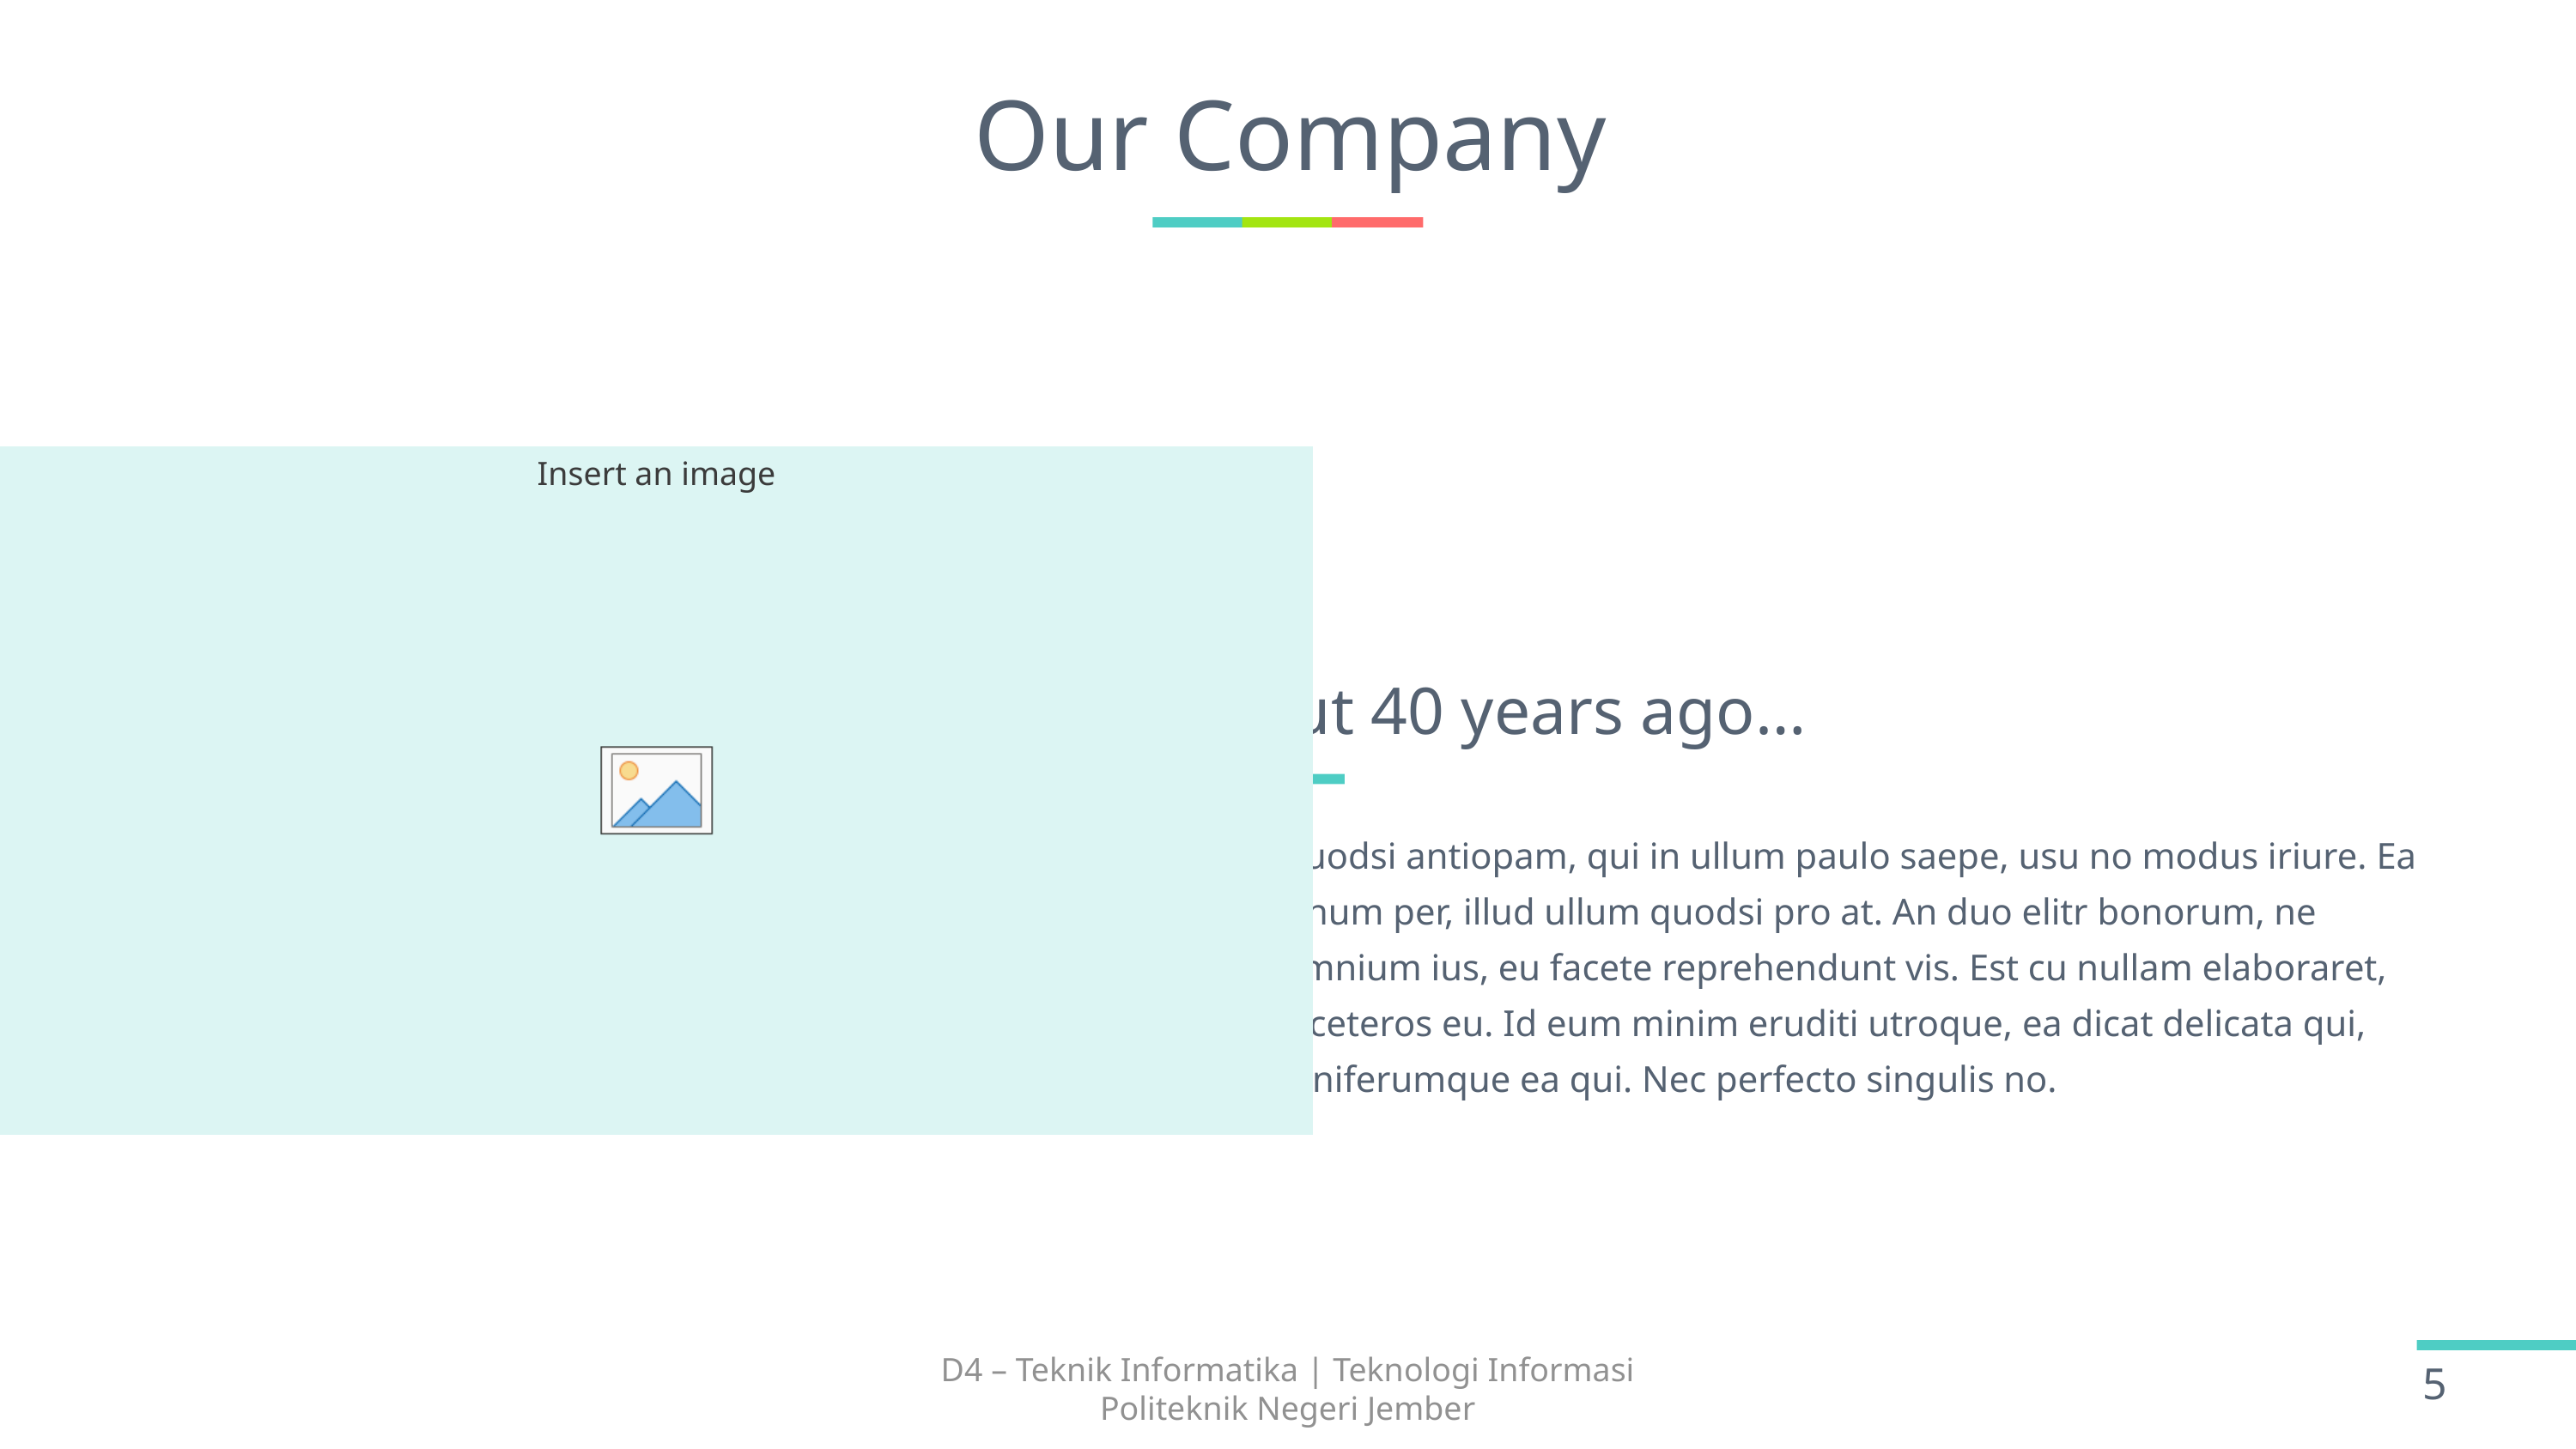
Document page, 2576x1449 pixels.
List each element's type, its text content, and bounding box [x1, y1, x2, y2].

title Our Company [69, 49, 2512, 230]
list Vel an quodsi antiopam, qui in ullum paulo saepe, usu no modus iriure. Ea sale alienum per, illud ullum quodsi pro at. An duo elitr bonorum, ne modo omnium ius, eu facete reprehendunt vis. Est cu nullam elaboraret, vis case ceteros eu. Id eum minim eruditi utroque, ea dicat delicata qui, iusto signiferumque ea qui. Nec perfecto singulis no. [1314, 814, 2433, 1135]
picture [0, 446, 1314, 1135]
slide_number 5 [2409, 1351, 2576, 1421]
footer D4 – Teknik Informatika | Teknologi Informasi Politeknik Negeri Jember [853, 1349, 1723, 1427]
list About 40 years ago… [1314, 656, 2433, 761]
